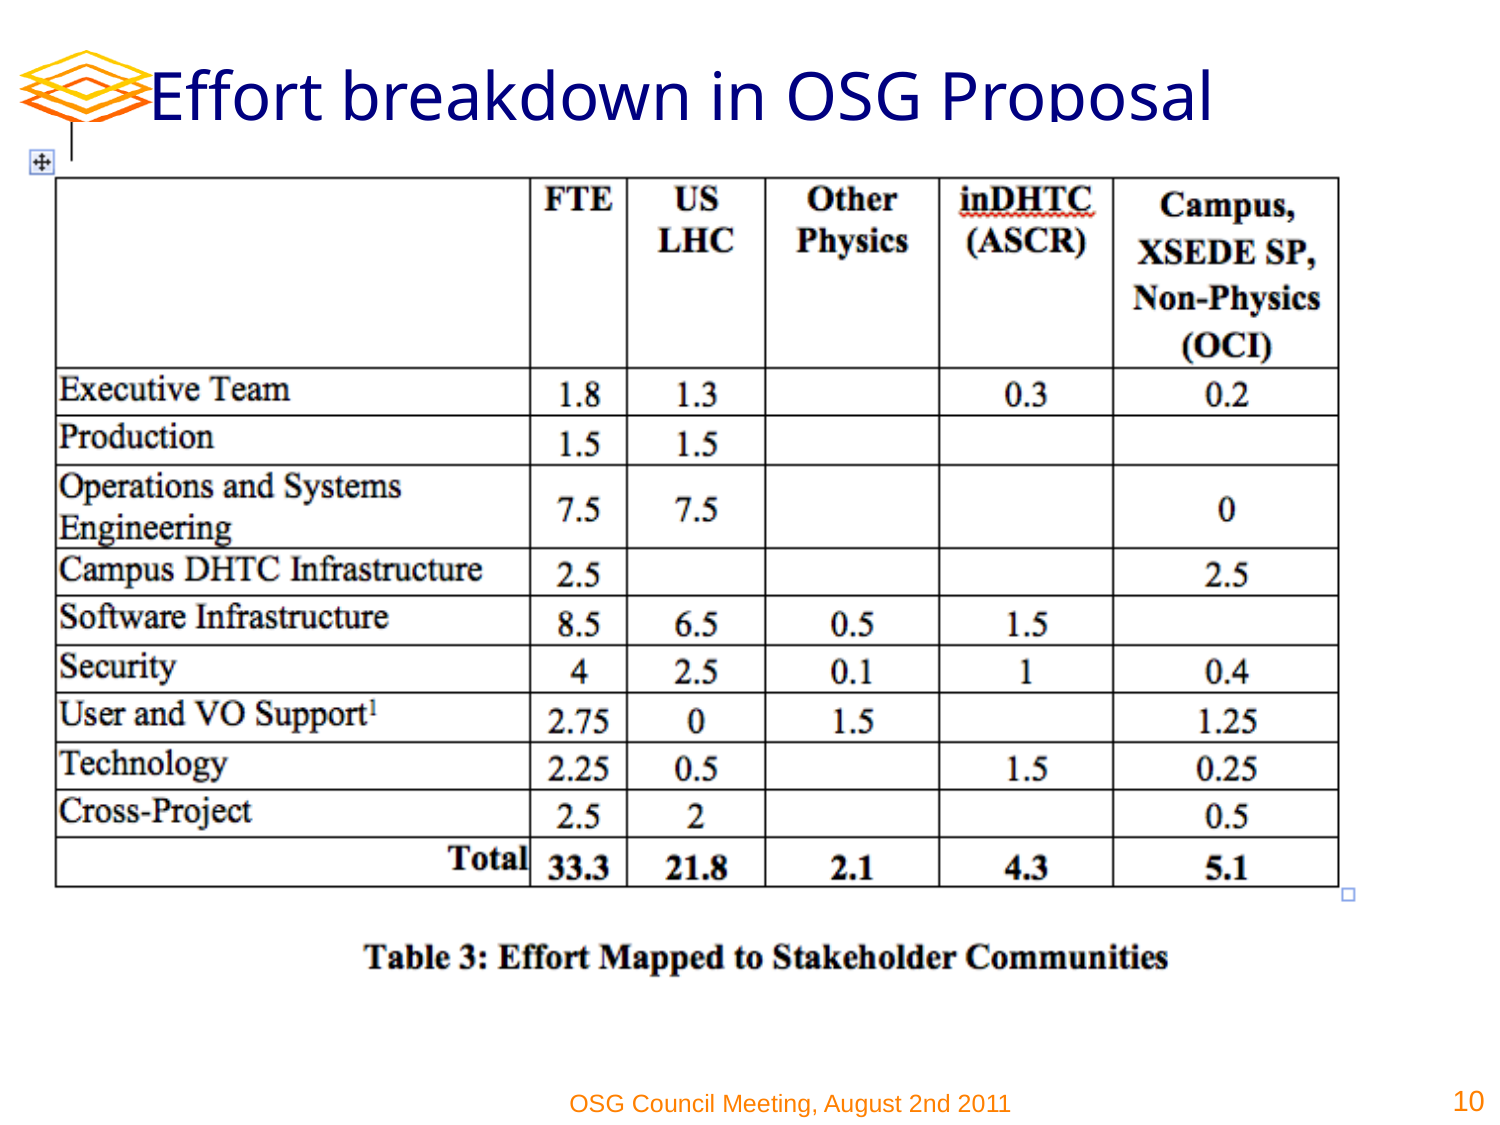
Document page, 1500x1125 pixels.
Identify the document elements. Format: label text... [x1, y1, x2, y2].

slide_number 10 [1430, 1049, 1500, 1125]
title Effort breakdown in OSG Proposal [112, 0, 1253, 121]
picture [0, 27, 1500, 1001]
